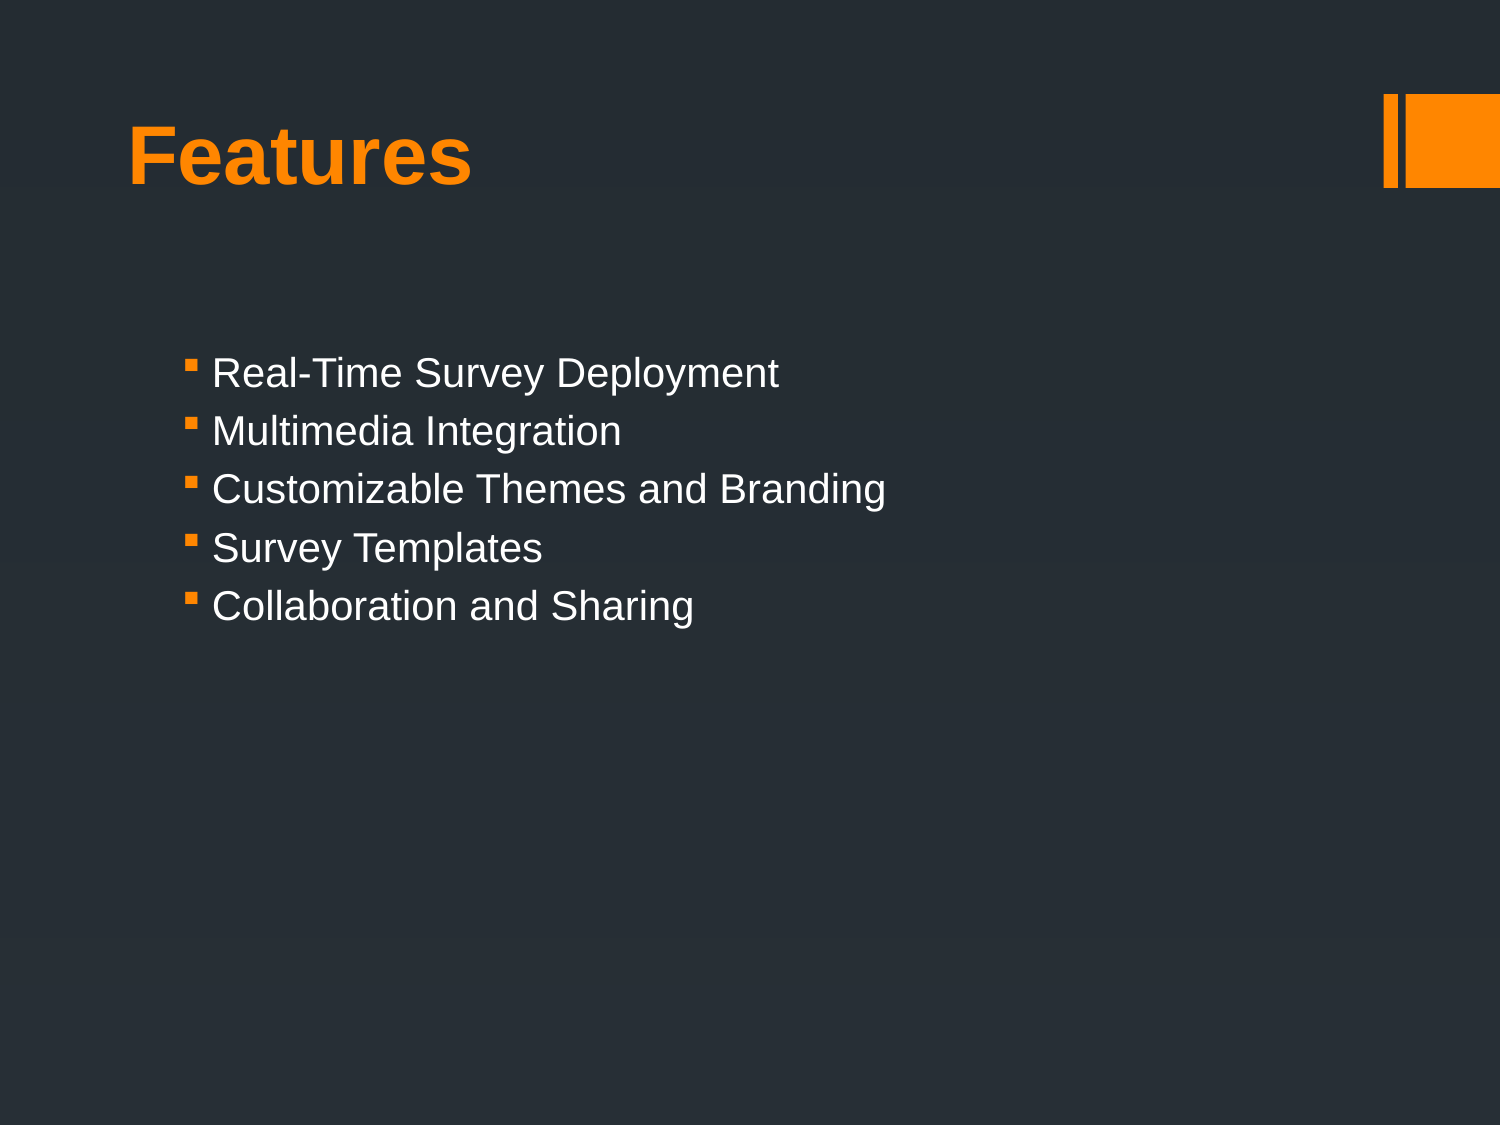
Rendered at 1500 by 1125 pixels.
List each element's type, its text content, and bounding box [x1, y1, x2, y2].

list Real-Time Survey Deployment Multimedia Integration Customizable Themes and Branding Survey Templates Collaboration and Sharing [159, 338, 1360, 919]
title Features [112, 19, 1313, 209]
